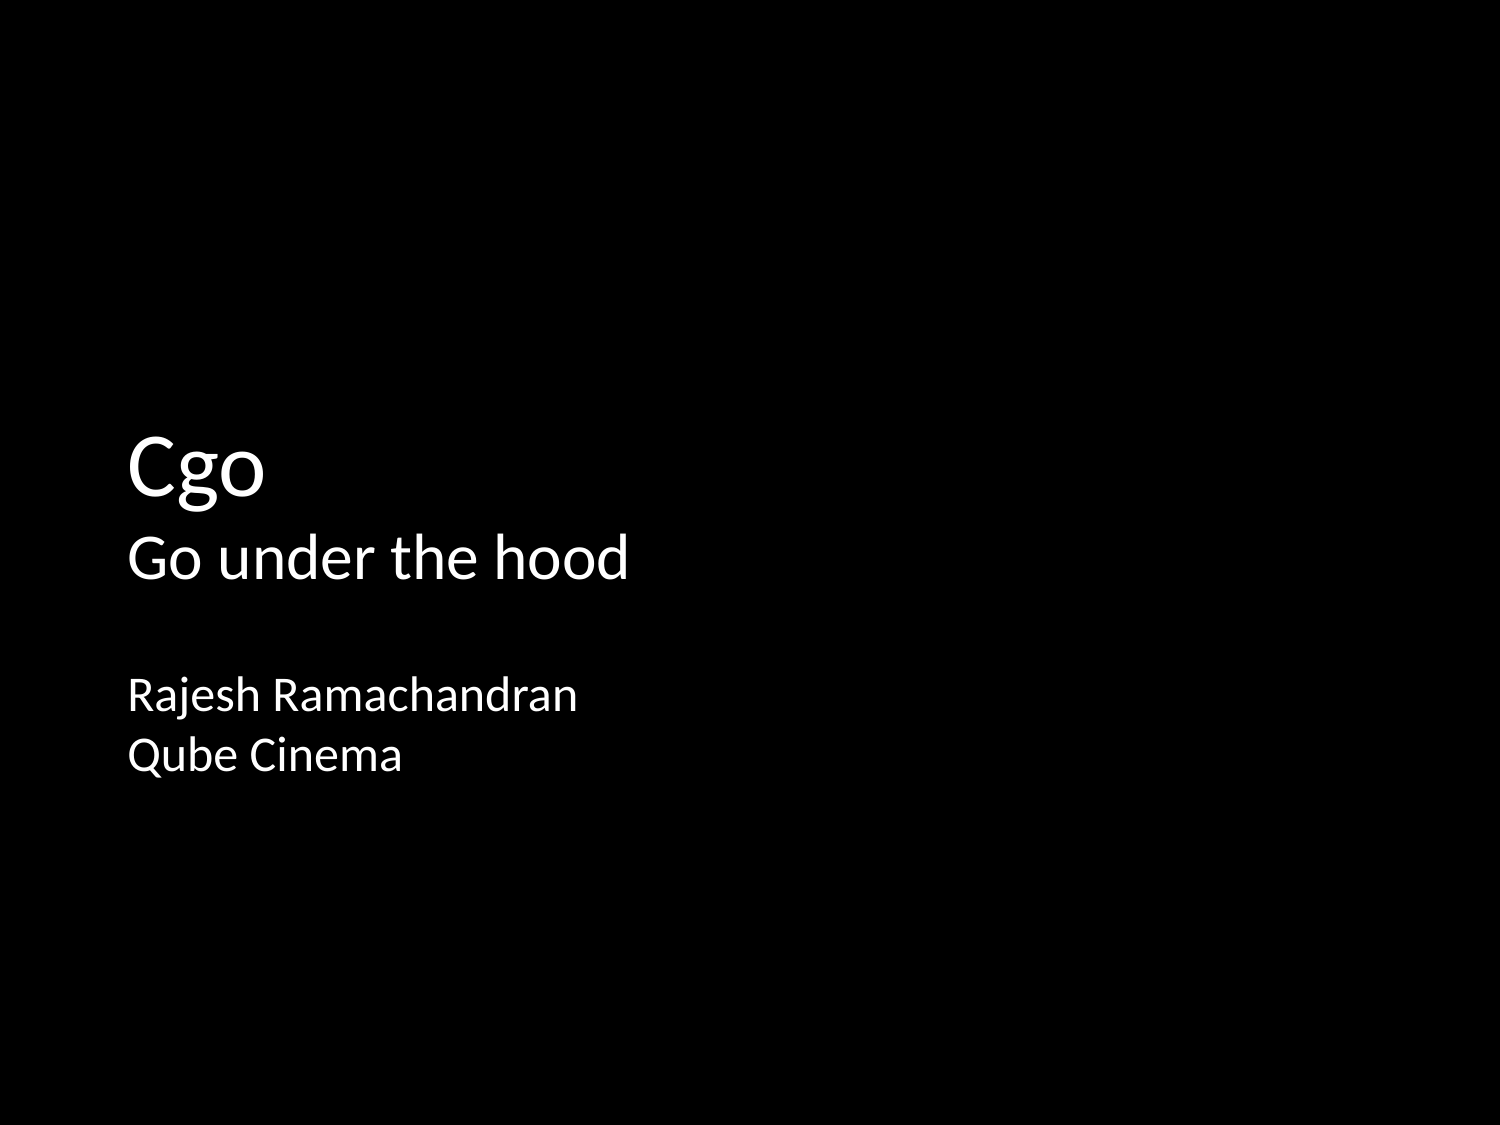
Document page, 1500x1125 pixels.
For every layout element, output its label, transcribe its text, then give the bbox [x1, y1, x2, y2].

title Cgo [112, 390, 1388, 530]
subtitle Go under the hood [112, 506, 1275, 601]
text_box Rajesh Ramachandran Qube Cinema [112, 653, 818, 789]
